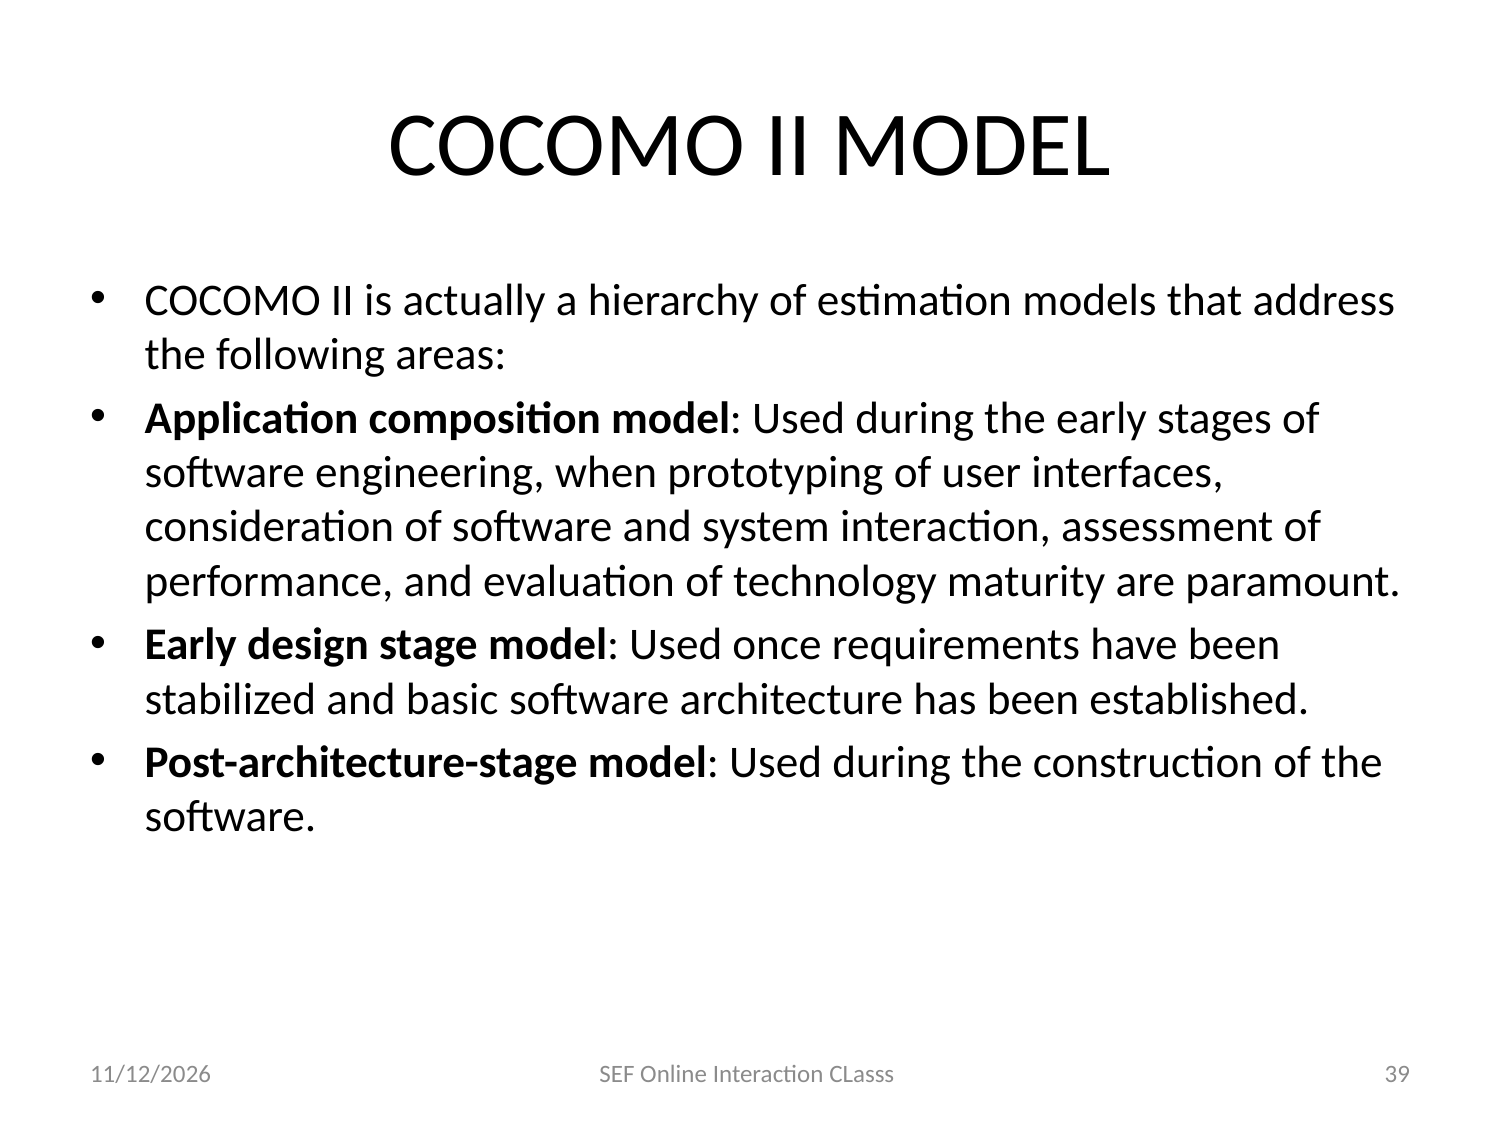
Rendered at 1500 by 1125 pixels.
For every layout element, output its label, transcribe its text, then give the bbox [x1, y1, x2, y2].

title COCOMO II MODEL [75, 45, 1425, 233]
slide_number 39 [1074, 1042, 1425, 1103]
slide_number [75, 1042, 425, 1103]
footer SEF Online Interaction CLasss [512, 1042, 988, 1103]
list COCOMO II is actually a hierarchy of estimation models that address the following areas: Application composition model: Used during the early stages of software engineering, when prototyping of user interfaces, consideration of software and system interaction, assessment of performance, and evaluation of technology maturity are paramount. Early design stage model: Used once requirements have been stabilized and basic software architecture has been established. Post-architecture-stage model: Used during the construction of the software. [75, 262, 1425, 1005]
